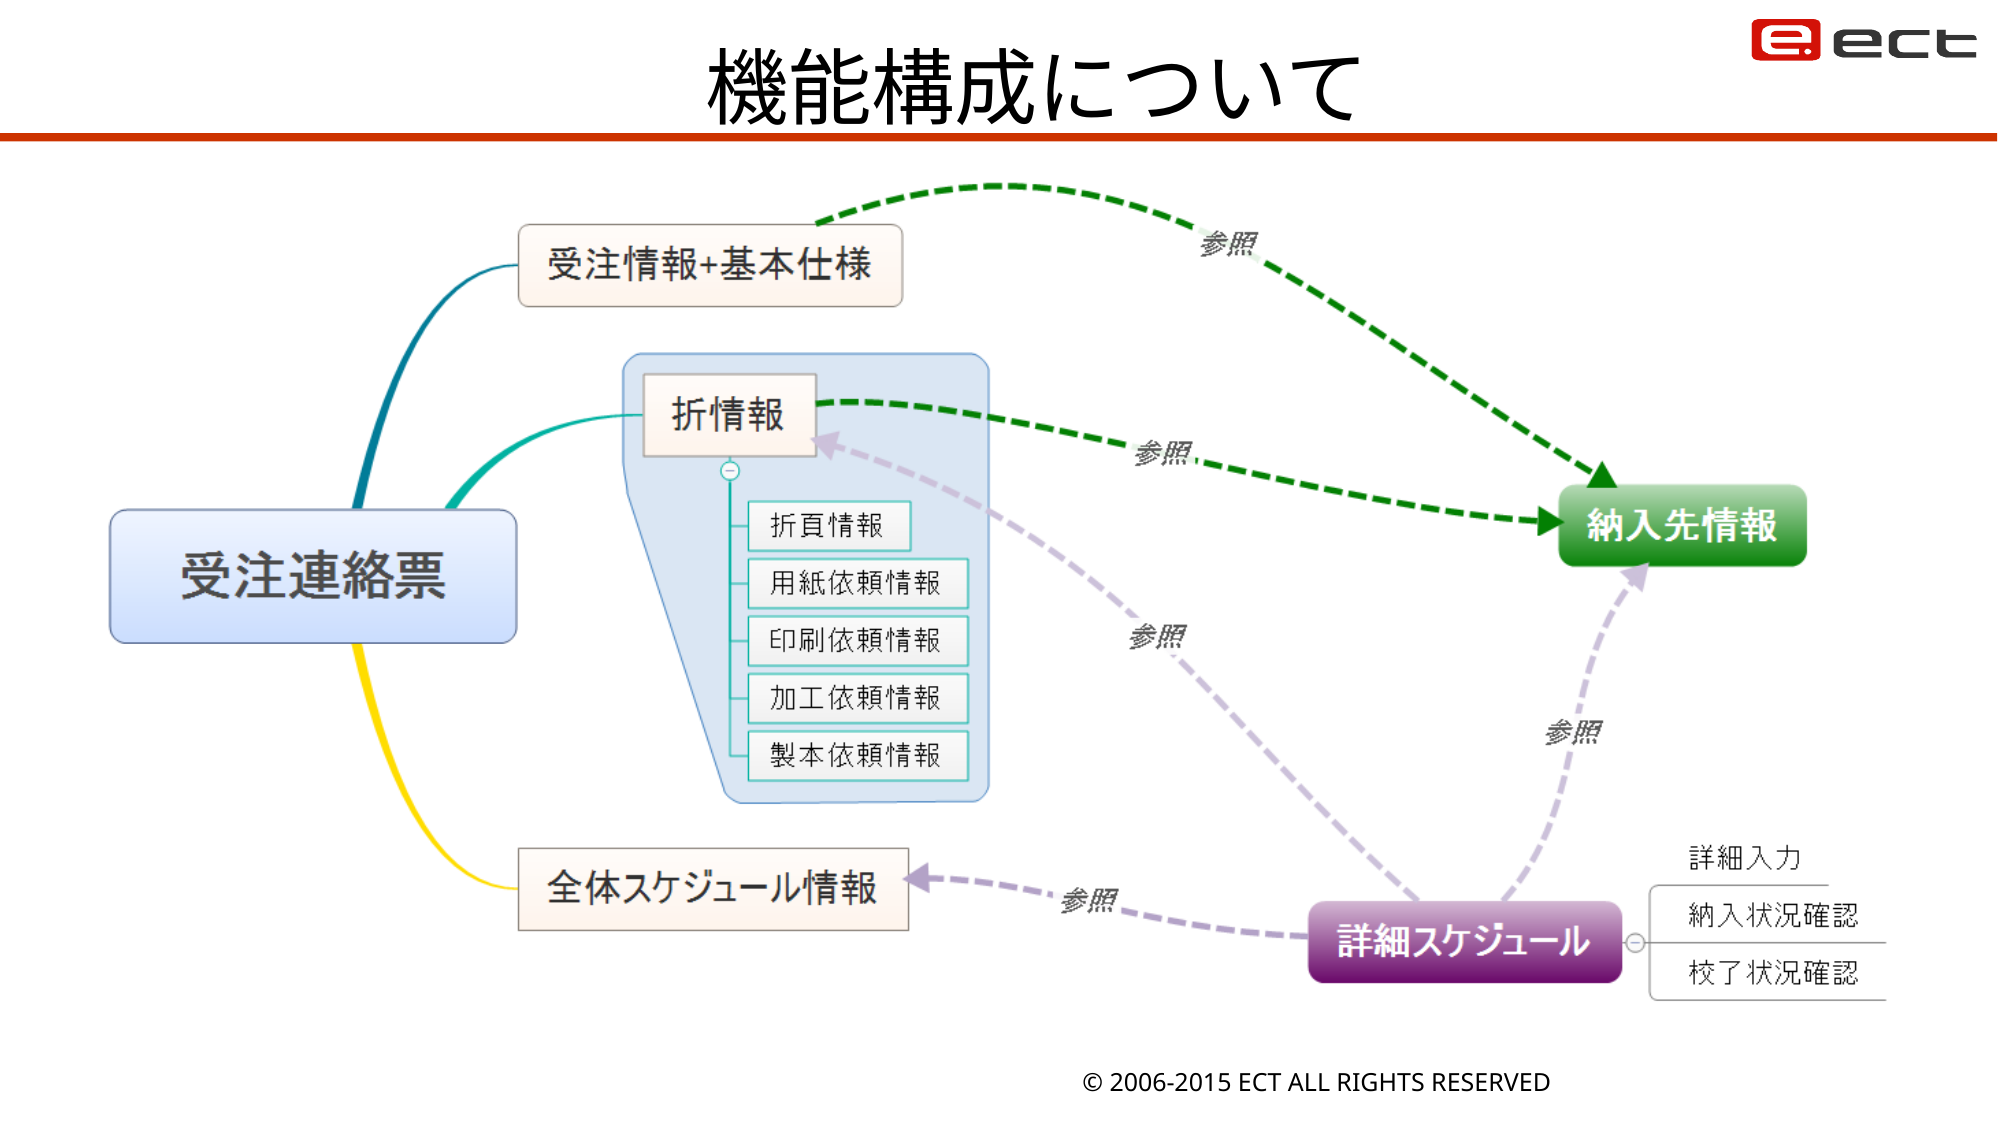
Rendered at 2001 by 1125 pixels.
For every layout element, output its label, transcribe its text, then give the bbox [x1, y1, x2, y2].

title 機能構成について [338, 45, 1736, 126]
picture [1751, 19, 1977, 61]
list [102, 171, 1903, 1013]
